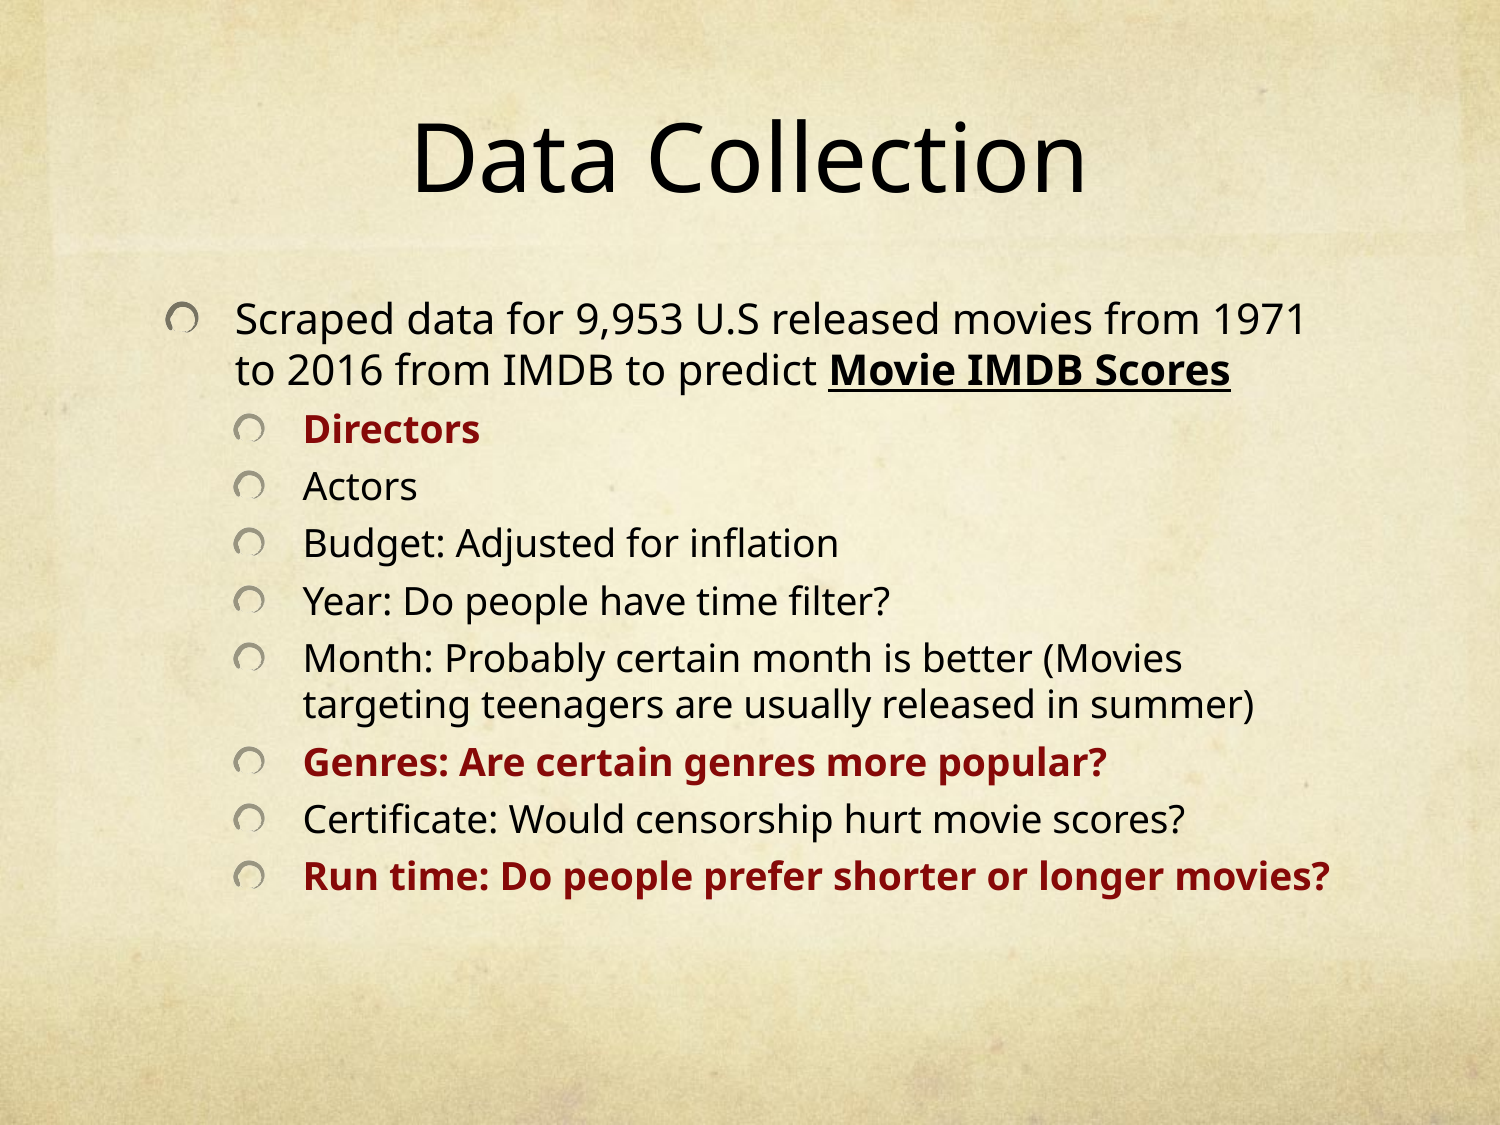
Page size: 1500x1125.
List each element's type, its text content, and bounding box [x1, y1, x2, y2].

picture [0, 0, 1500, 1125]
list Scraped data for 9,953 U.S released movies from 1971 to 2016 from IMDB to predict Movie IMDB Scores Directors Actors Budget: Adjusted for inflation Year: Do people have time filter? Month: Probably certain month is better (Movies targeting teenagers are usually released in summer) Genres: Are certain genres more popular? Certificate: Would censorship hurt movie scores? Run time: Do people prefer shorter or longer movies? [150, 284, 1350, 950]
title Data Collection [150, 82, 1350, 225]
